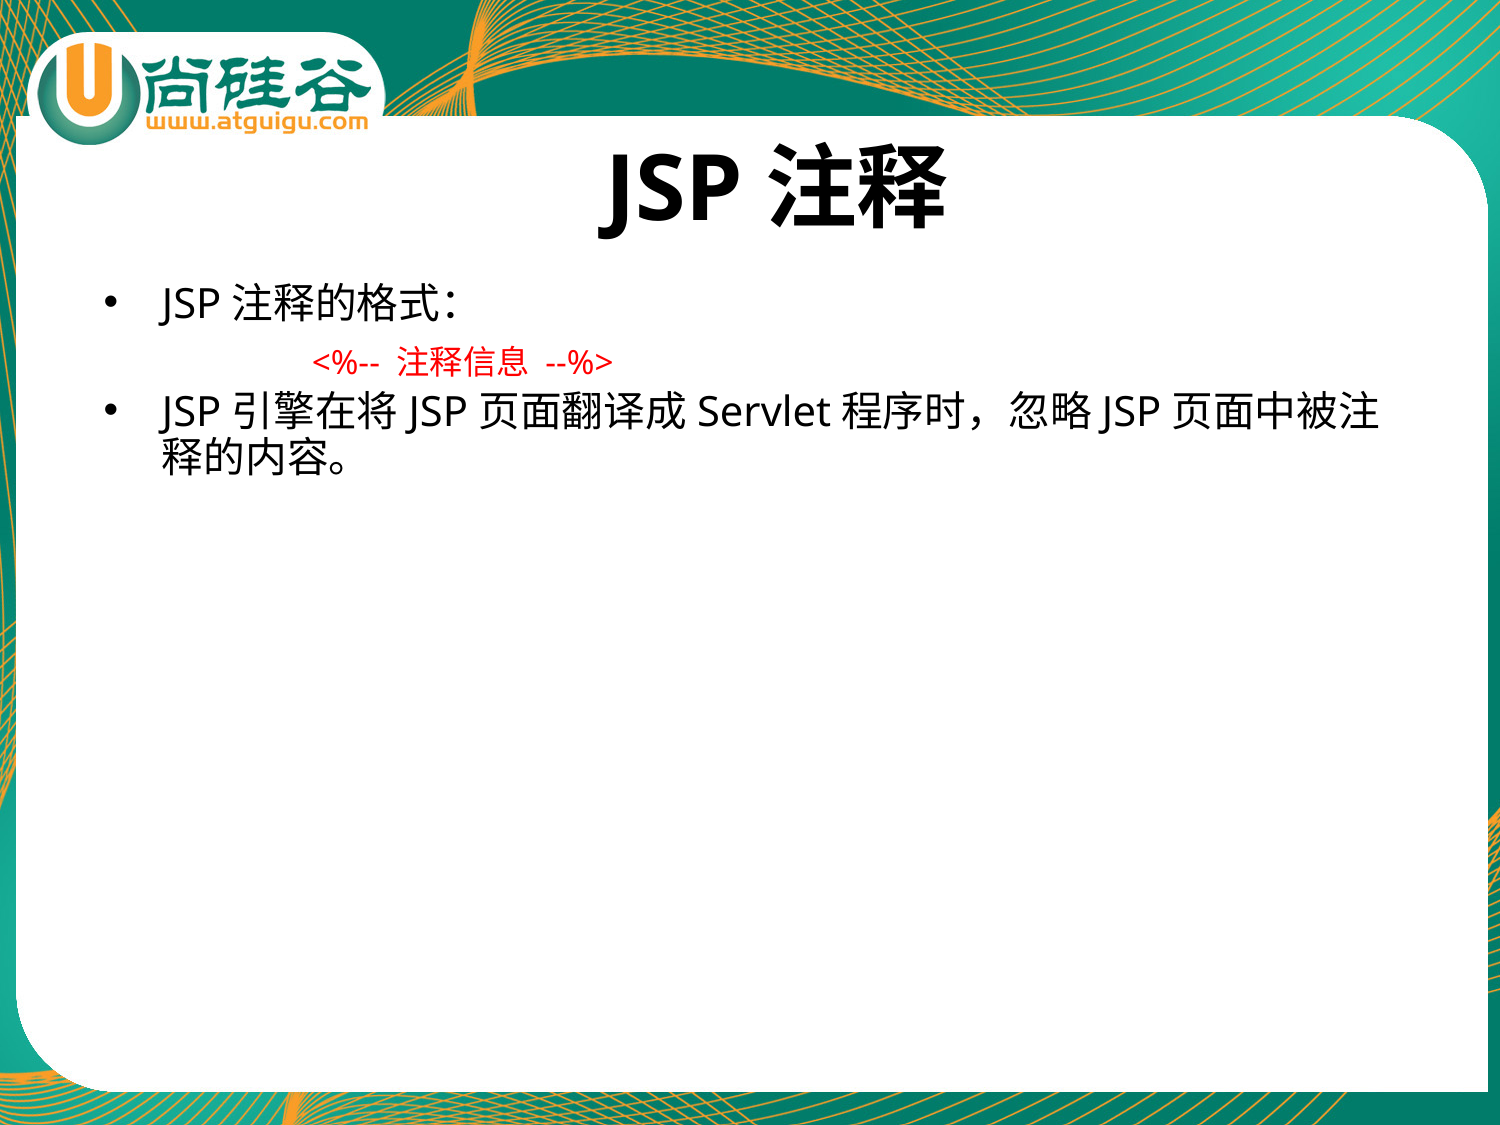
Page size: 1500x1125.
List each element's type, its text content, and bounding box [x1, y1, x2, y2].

list JSP注释的格式： <%-- 注释信息 --%> JSP引擎在将JSP页面翻译成Servlet程序时，忽略JSP页面中被注释的内容。 [88, 278, 1436, 551]
picture [0, 0, 1500, 1125]
title JSP注释 [112, 113, 1463, 255]
